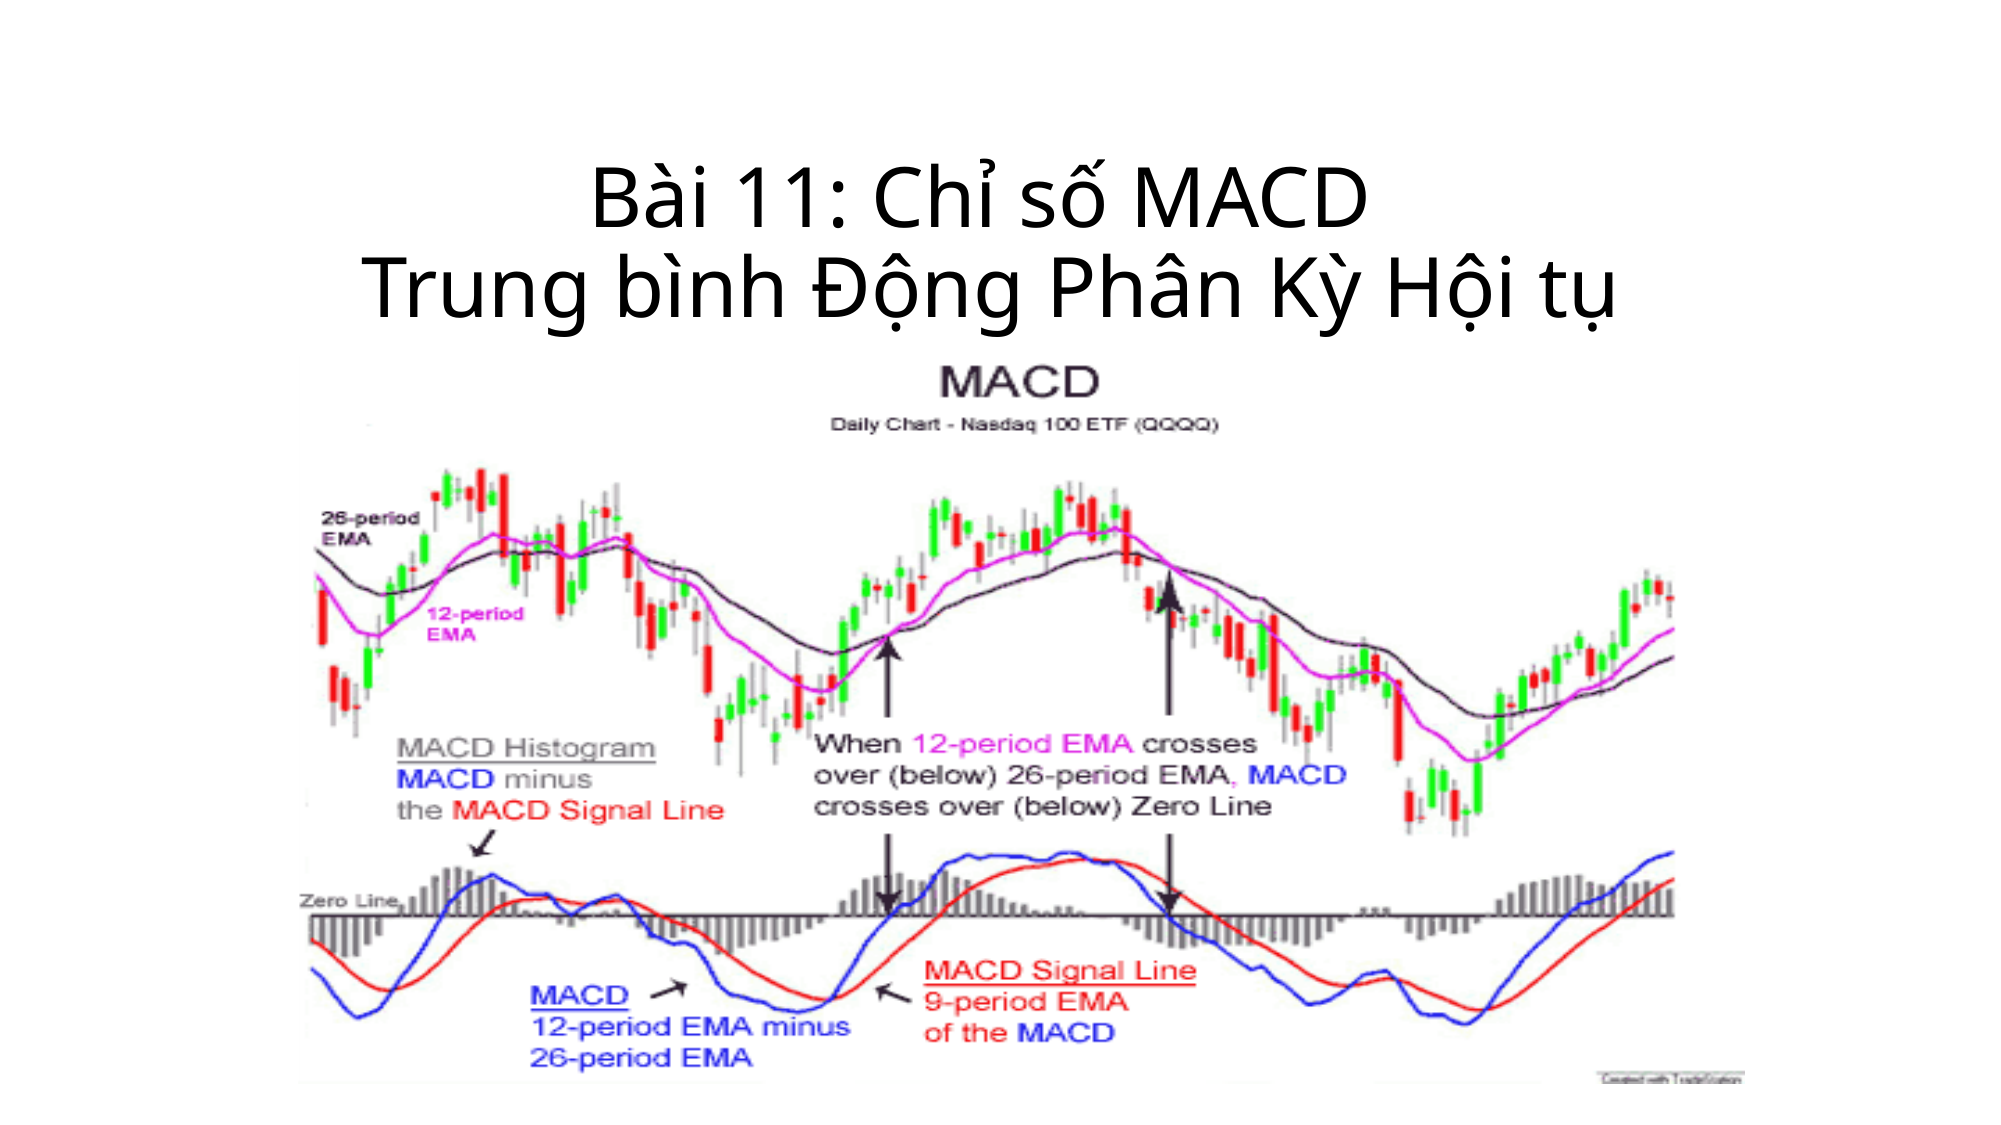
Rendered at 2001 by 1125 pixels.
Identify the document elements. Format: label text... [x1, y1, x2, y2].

picture [298, 356, 1745, 1084]
title Bài 11: Chỉ số MACD Trung bình Động Phân Kỳ Hội tụ [175, 105, 1807, 343]
